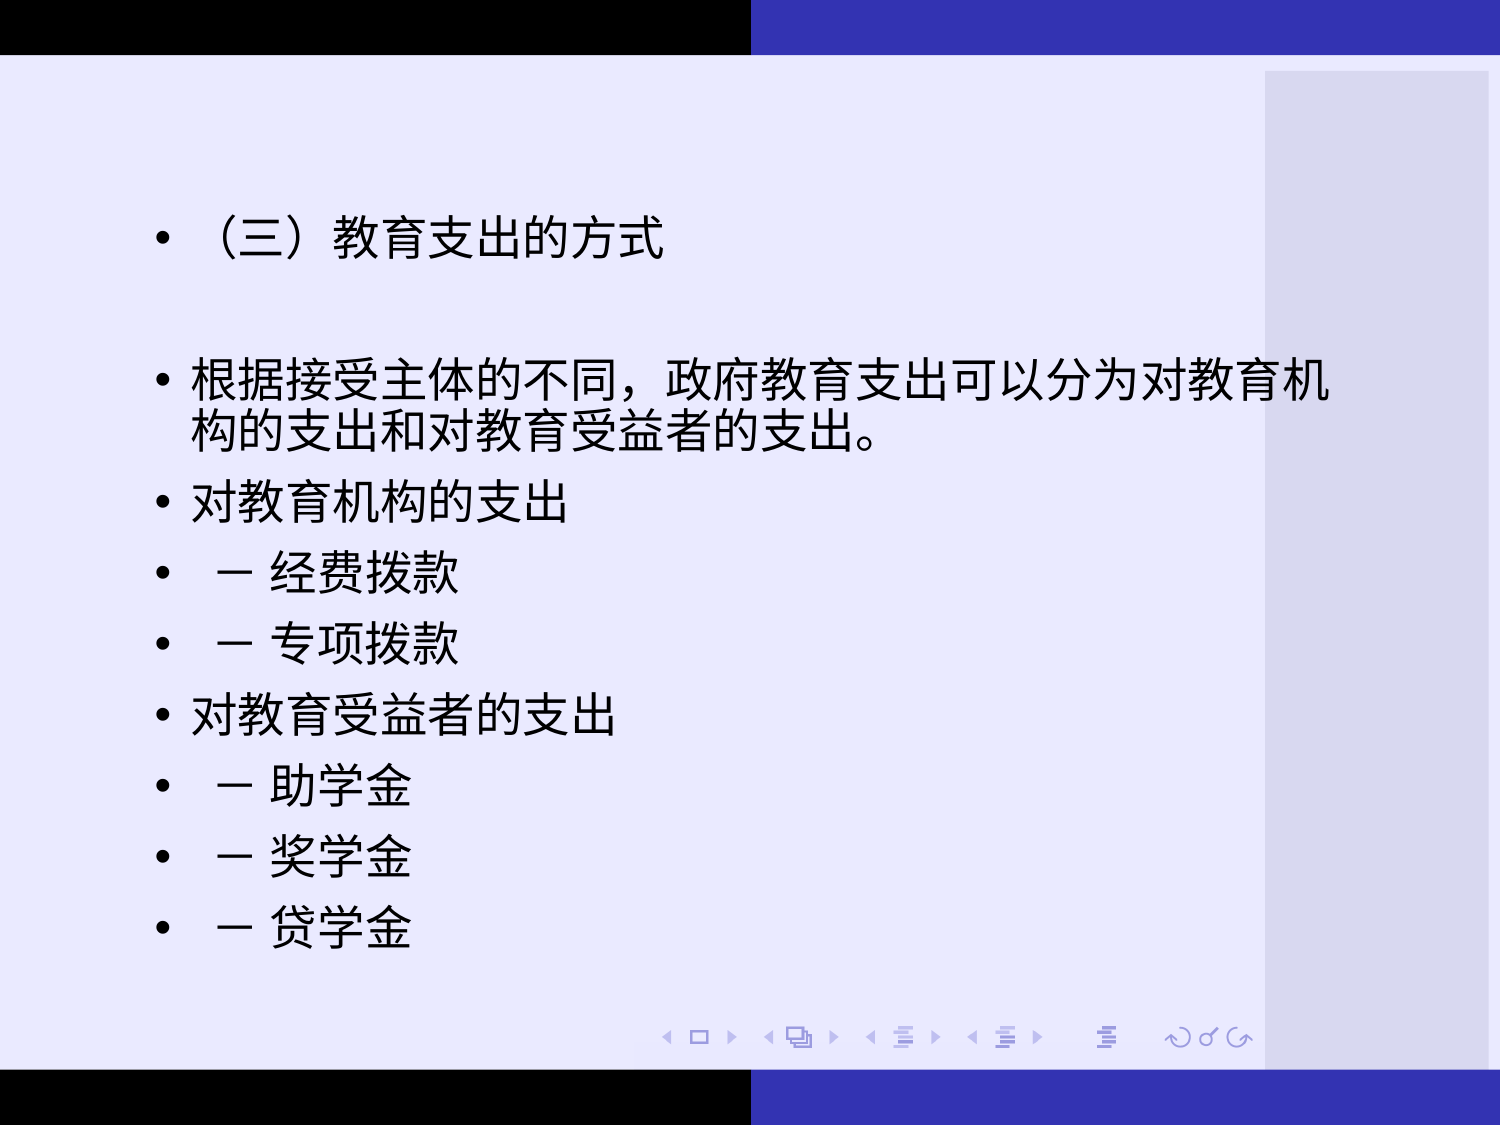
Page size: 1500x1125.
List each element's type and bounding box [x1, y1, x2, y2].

text_box [0, 0, 1500, 1125]
